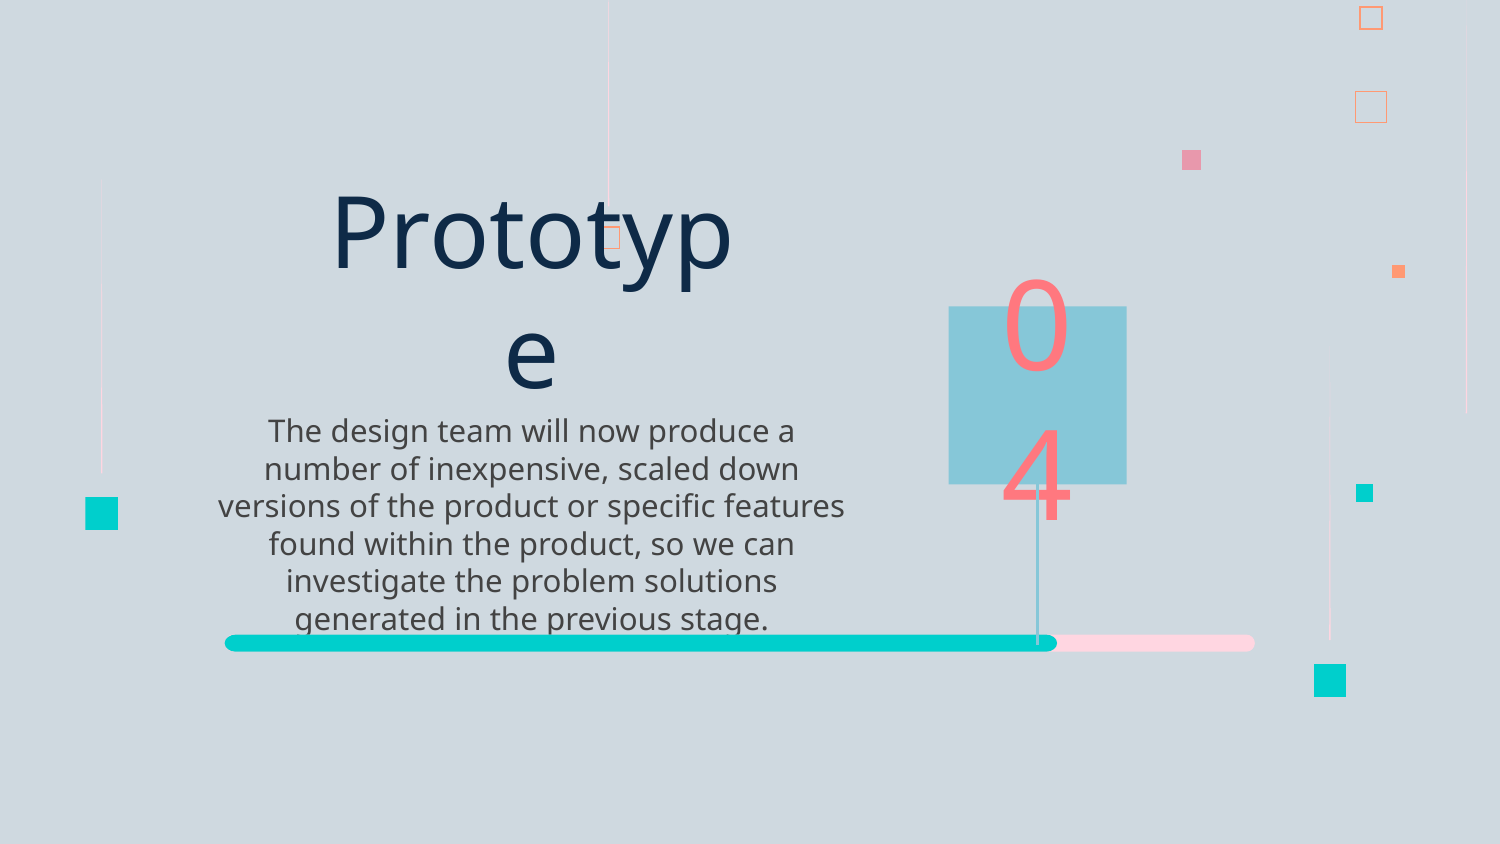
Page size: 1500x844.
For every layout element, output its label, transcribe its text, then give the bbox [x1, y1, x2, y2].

text_box [948, 306, 1127, 485]
title Prototype [306, 285, 758, 396]
subtitle The design team will now produce a number of inexpensive, scaled down versions of the product or specific features found within the product, so we can investigate the problem solutions generated in the previous stage. [196, 396, 868, 569]
text_box [224, 634, 1058, 652]
text_box [1049, 634, 1255, 652]
title 04 [957, 348, 1119, 443]
